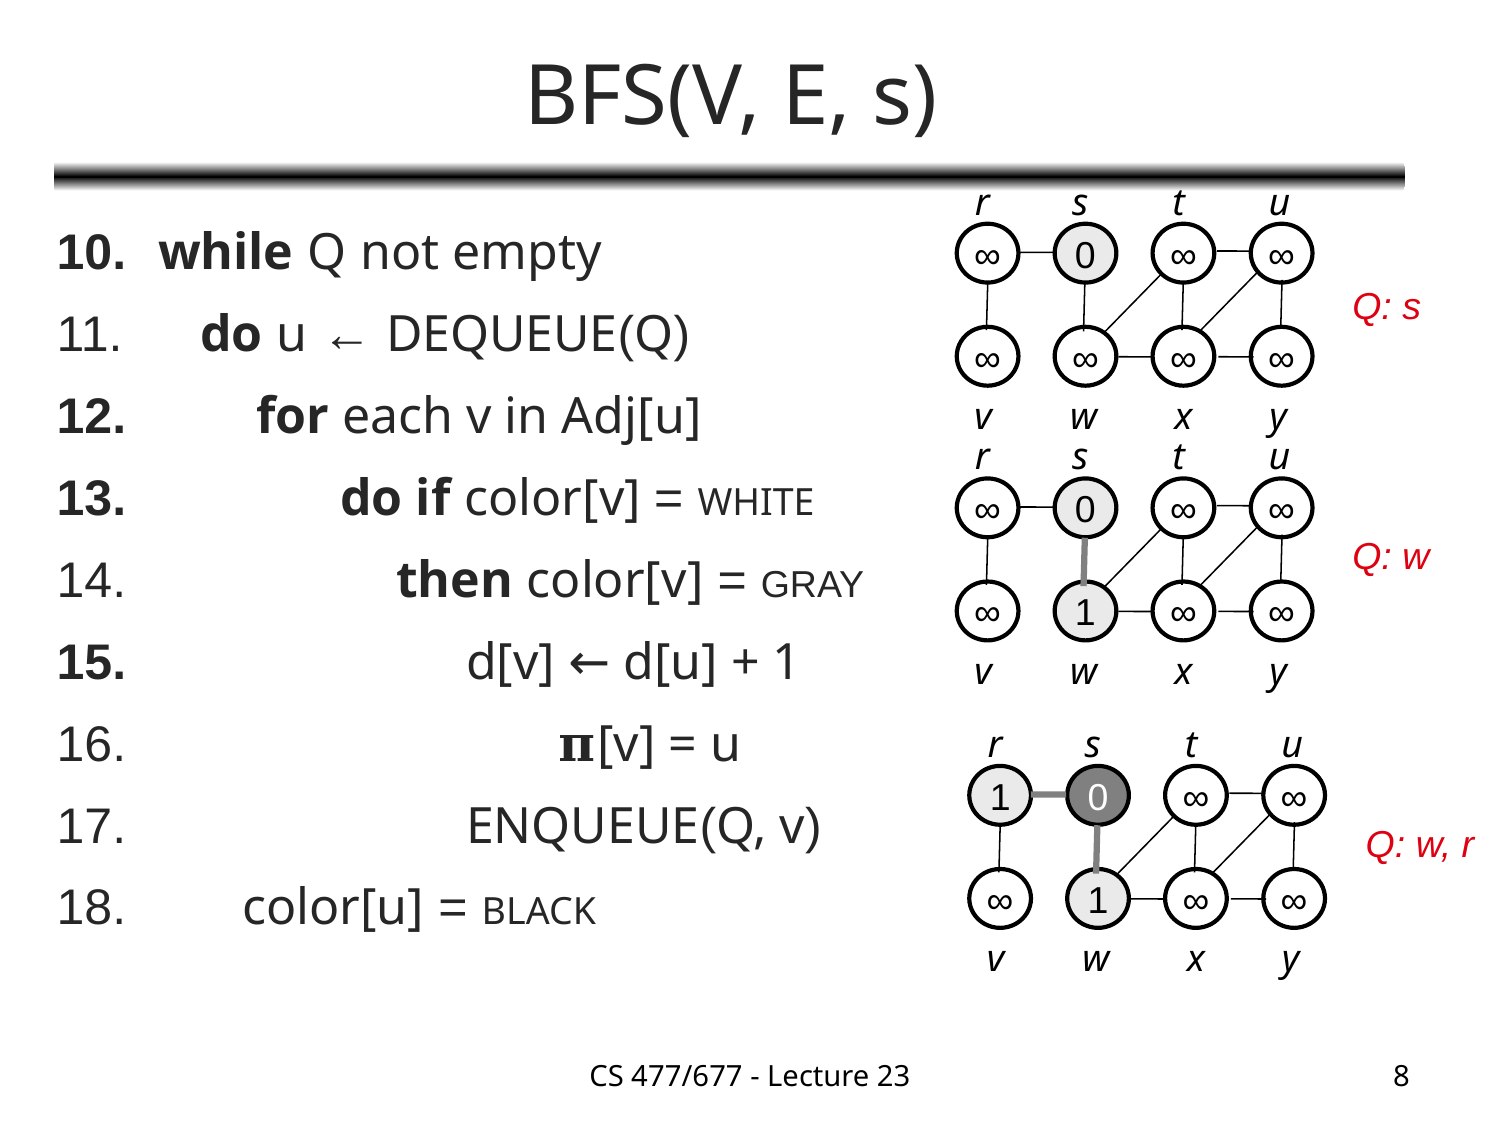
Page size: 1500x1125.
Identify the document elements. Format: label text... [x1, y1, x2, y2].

text_box Q: w, r [1350, 812, 1490, 873]
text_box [956, 453, 1313, 700]
title BFS(V, E, s) [55, 16, 1407, 166]
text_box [956, 169, 1313, 446]
slide_number 8 [1074, 1049, 1426, 1103]
text_box while Q not empty do u ← DEQUEUE(Q) for each v in Adj[u] do if color[v] = WHITE then color[v] = GRAY d[v] ← d[u] + 1 𝛑[v] = u ENQUEUE(Q, v) color[u] = BLACK [41, 199, 881, 1033]
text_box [968, 712, 1326, 988]
footer CS 477/677 - Lecture 23 [512, 1049, 988, 1103]
text_box Q: w [1337, 524, 1445, 585]
text_box Q: s [1337, 274, 1437, 335]
